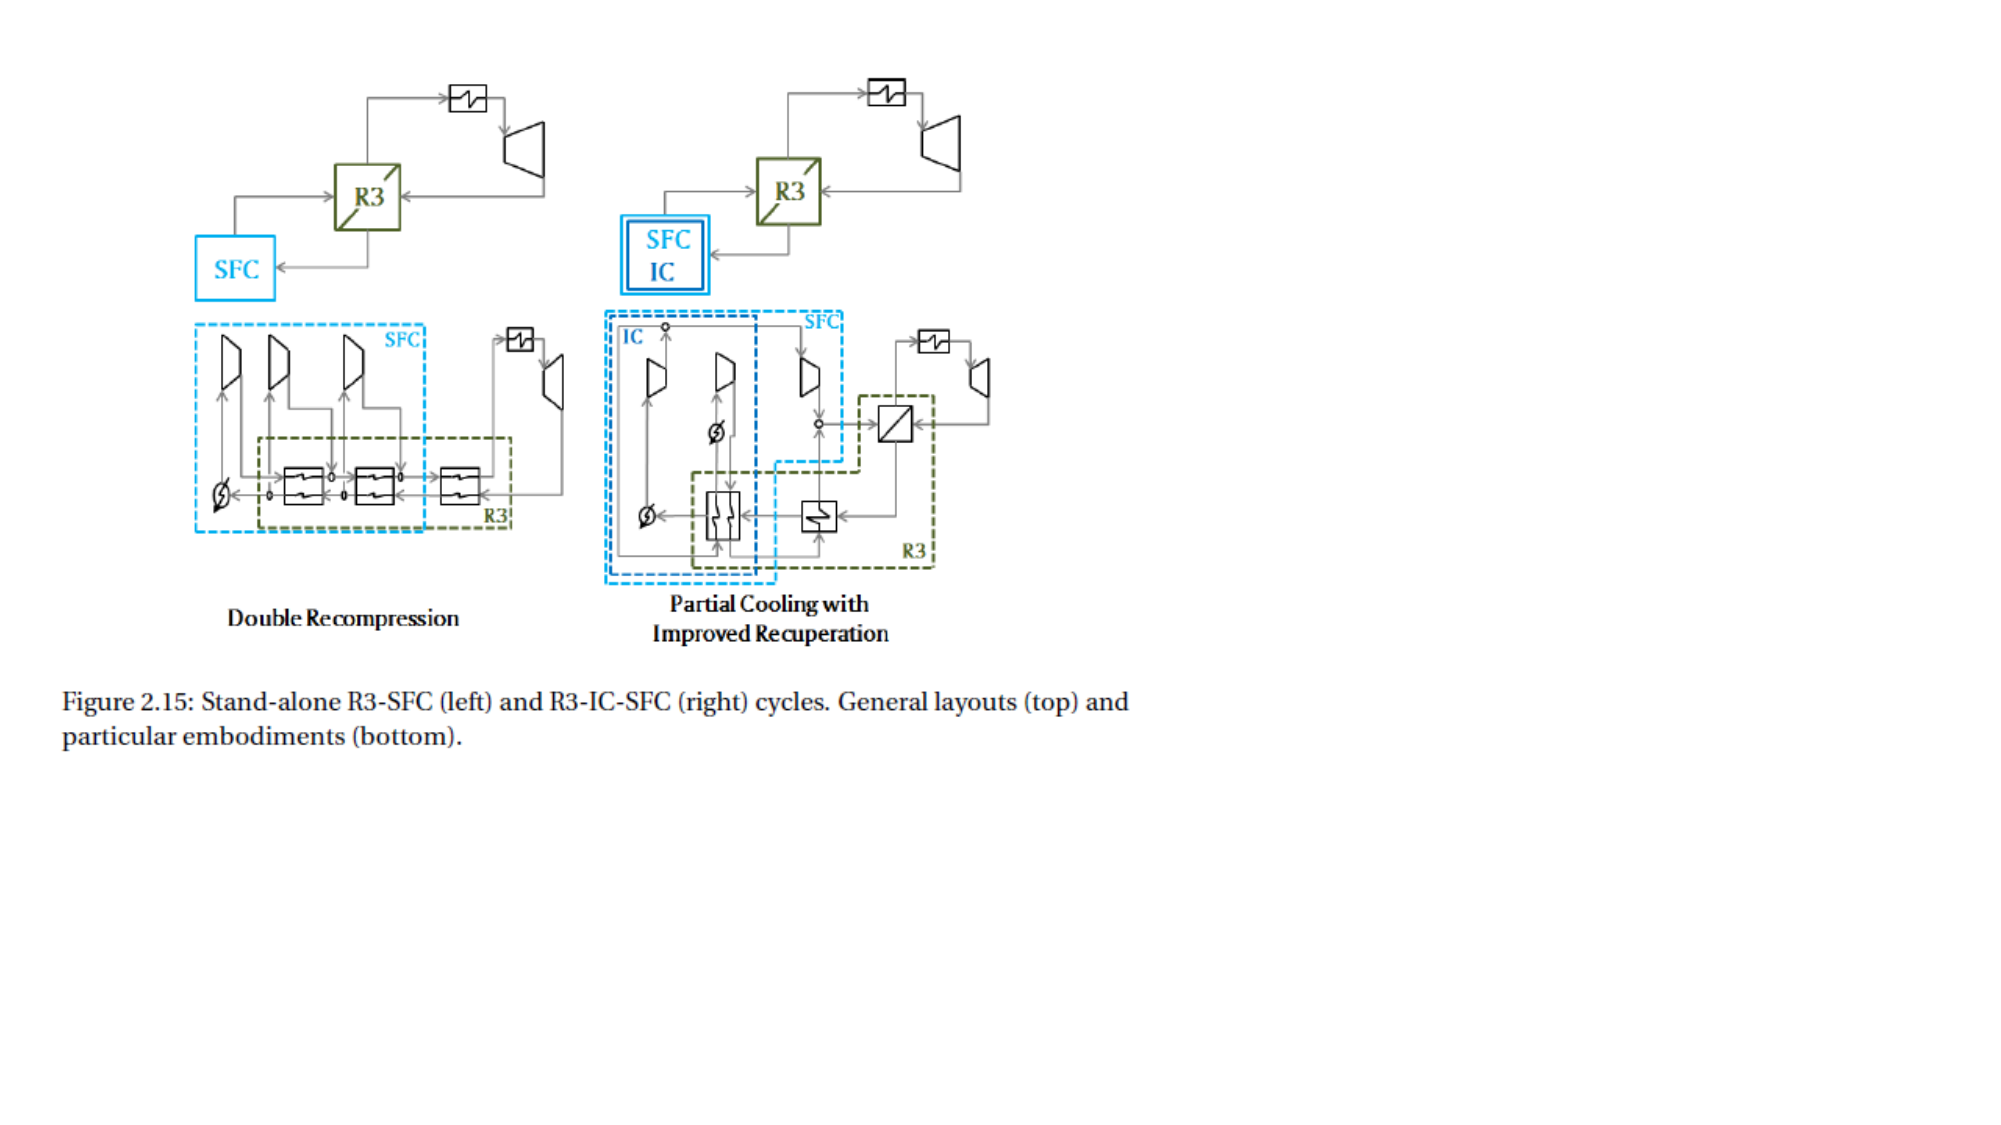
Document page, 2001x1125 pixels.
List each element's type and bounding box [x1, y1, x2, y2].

picture [47, 58, 1144, 767]
